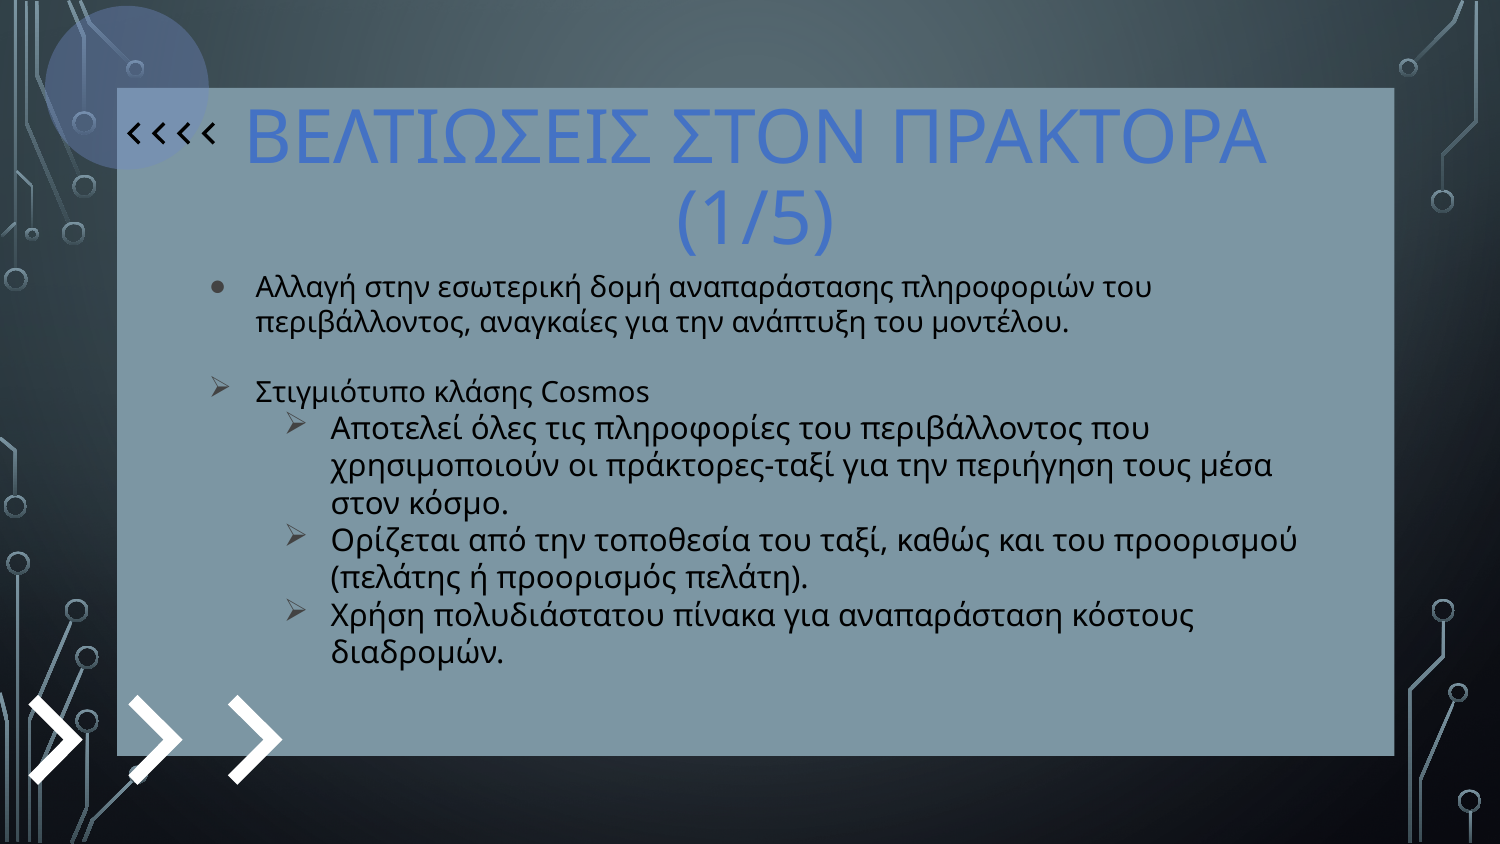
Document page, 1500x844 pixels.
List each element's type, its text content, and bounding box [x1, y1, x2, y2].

list Αλλαγή στην εσωτερική δομή αναπαράστασης πληροφοριών του περιβάλλοντος, αναγκαίες για την ανάπτυξη του μοντέλου. Στιγμιότυπο κλάσης Cosmos Αποτελεί όλες τις πληροφορίες του περιβάλλοντος που χρησιμοποιούν οι πράκτορες-ταξί για την περιήγηση τους μέσα στον κόσμο. Ορίζεται από την τοποθεσία του ταξί, καθώς και του προορισμού (πελάτης ή προορισμός πελάτη). Χρήση πολυδιάστατου πίνακα για αναπαράσταση κόστους διαδρομών. [193, 253, 1320, 699]
text_box [117, 87, 1395, 756]
text_box [45, 5, 209, 170]
title ΒΕΛΤΙΩΣΕΙΣ ΣΤΟΝ ΠΡΑΚΤΟΡΑ (1/5) [186, 132, 1326, 227]
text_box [0, 694, 283, 785]
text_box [126, 121, 216, 145]
